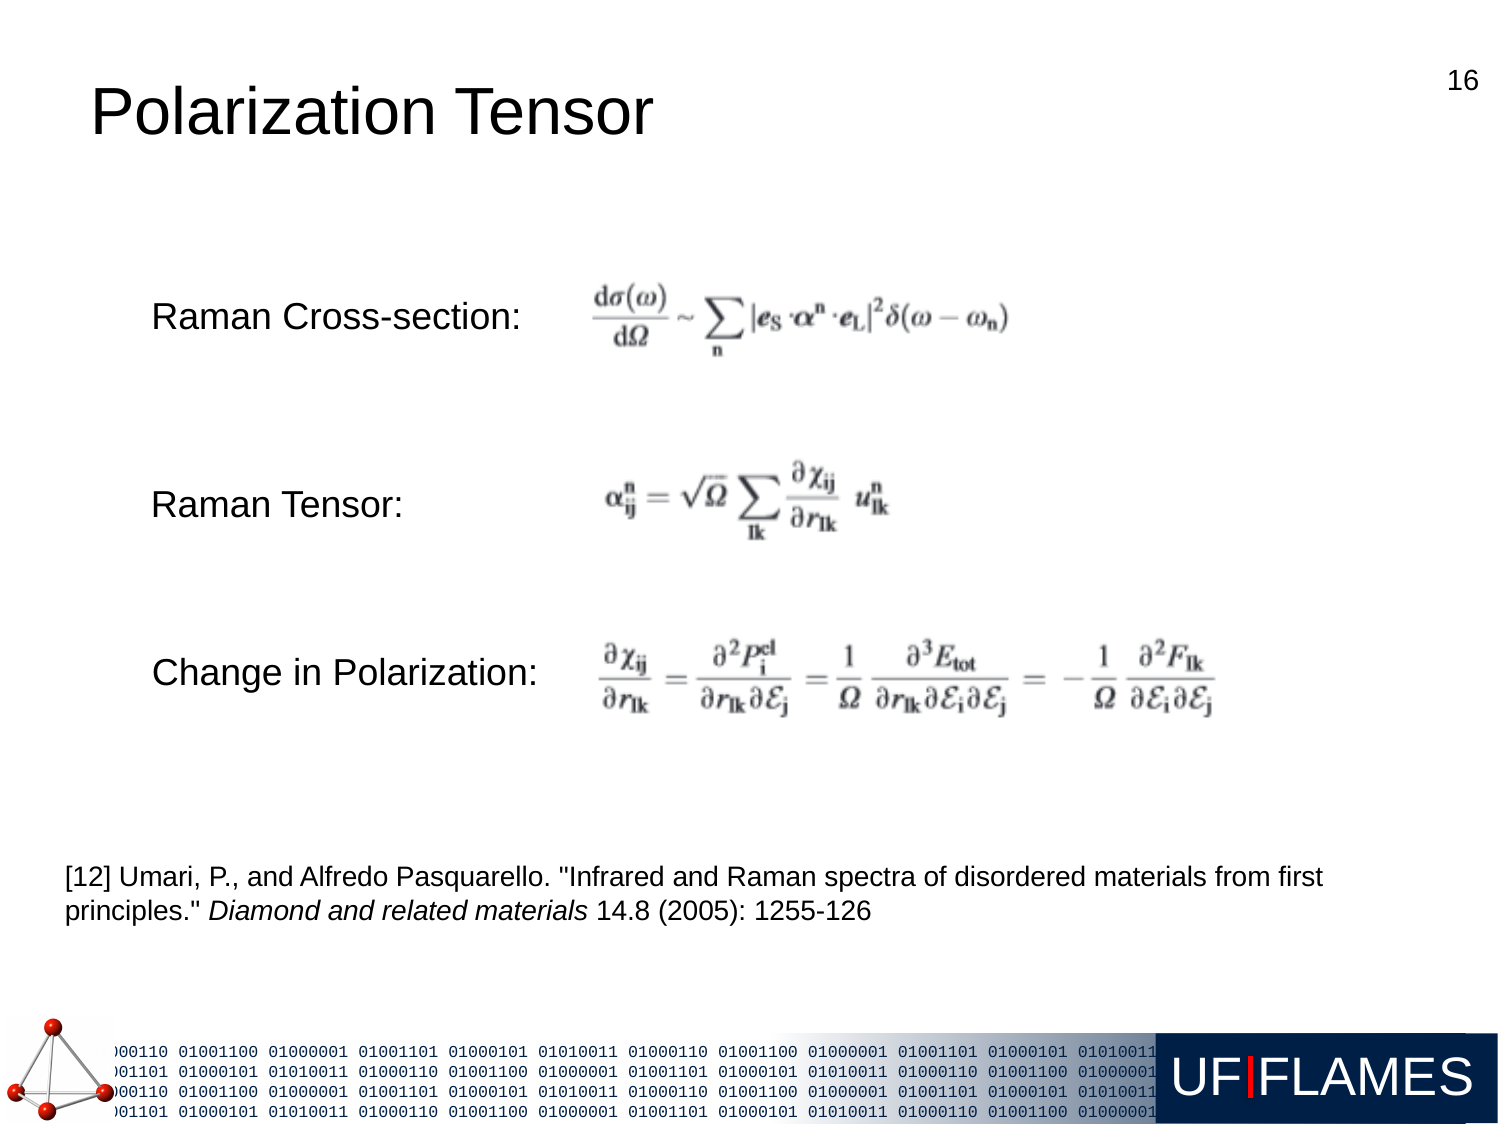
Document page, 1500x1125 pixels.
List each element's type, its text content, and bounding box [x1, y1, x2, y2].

picture [589, 281, 1011, 363]
slide_number 16 [1426, 45, 1495, 113]
title Polarization Tensor [75, 13, 1425, 202]
text_box Raman Cross-section: [136, 284, 537, 344]
text_box [12] Umari, P., and Alfredo Pasquarello. "Infrared and Raman spectra of disordered materials from first principles." Diamond and related materials 14.8 (2005): 1255-126 [50, 851, 1363, 934]
picture [4, 1017, 115, 1123]
picture [589, 449, 893, 556]
text_box Raman Tensor: [136, 472, 419, 533]
text_box Change in Polarization: [137, 641, 554, 701]
picture [589, 629, 1220, 726]
